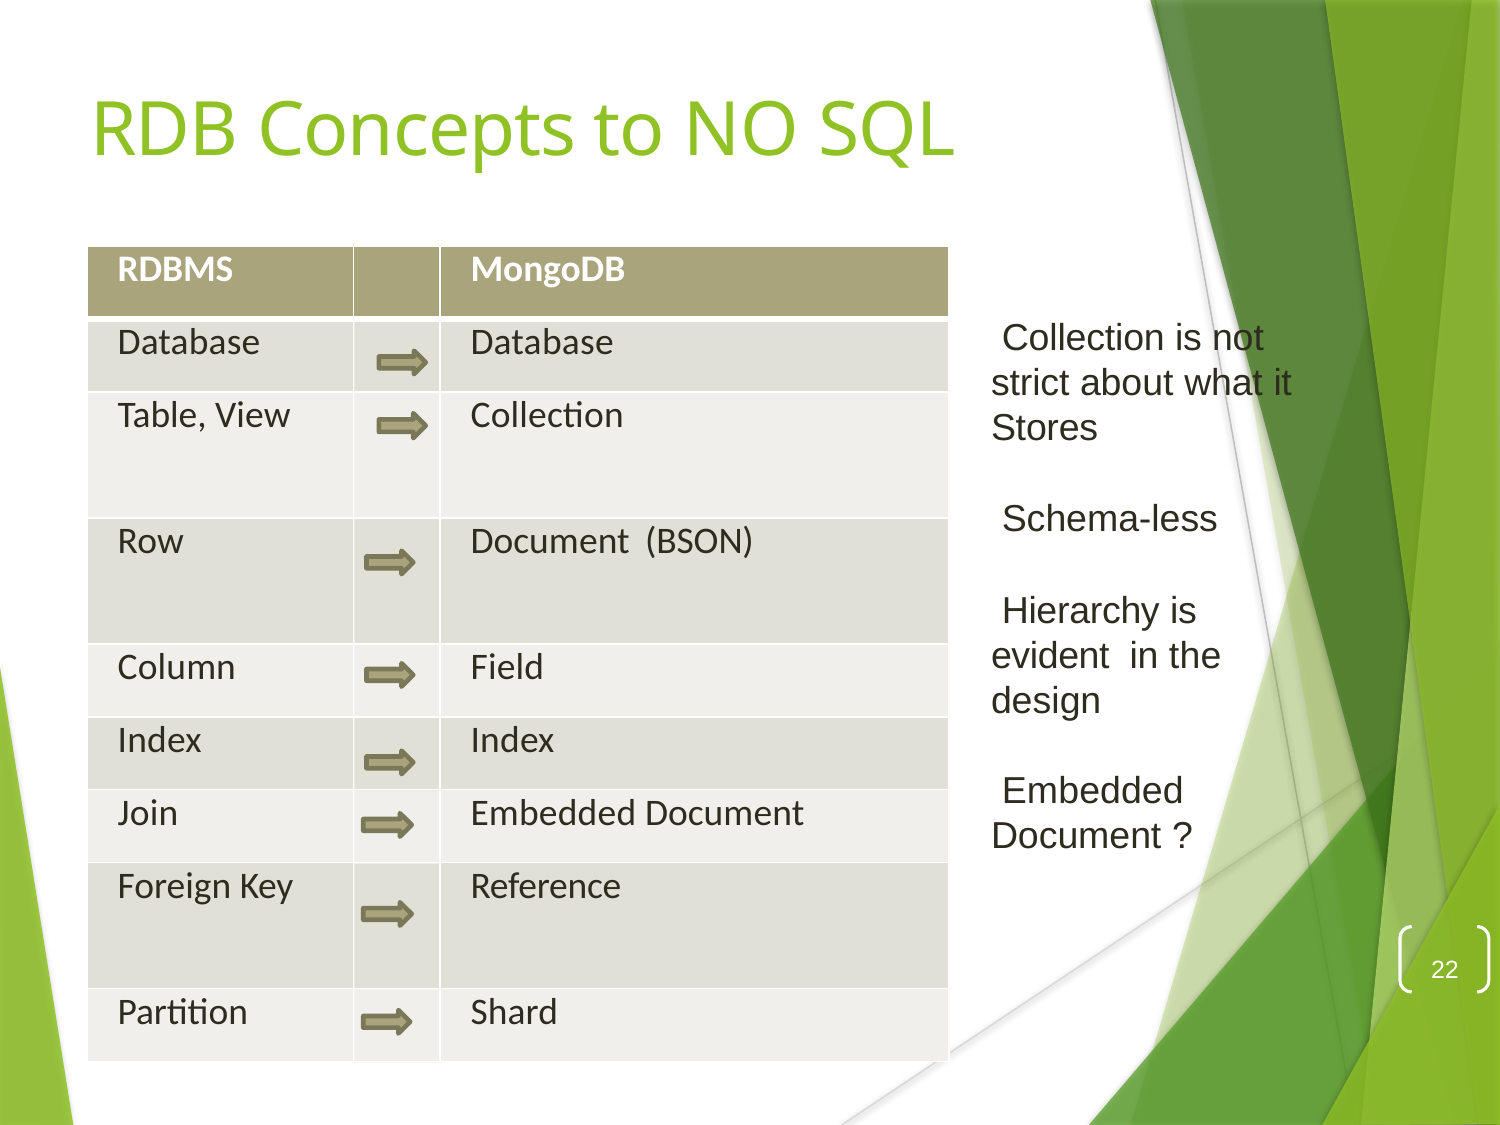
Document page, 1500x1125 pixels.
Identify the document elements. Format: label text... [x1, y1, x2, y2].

table_cell Database [88, 322, 350, 391]
table_cell Collection [446, 393, 948, 517]
text_box [1399, 926, 1412, 993]
table_cell Embedded Document [446, 790, 948, 862]
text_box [363, 350, 426, 1034]
title RDB Concepts to NO SQL [87, 77, 1062, 269]
table_cell Table, View [88, 393, 349, 517]
table_header RDBMS [88, 247, 353, 316]
table_cell Document (BSON) [446, 519, 948, 643]
table_cell Join [88, 790, 349, 862]
table_cell Shard [446, 989, 948, 1061]
table_header [354, 247, 439, 316]
table_cell Column [88, 645, 349, 716]
text_box [1477, 926, 1489, 993]
table_cell Index [88, 718, 349, 789]
table_cell Row [88, 519, 349, 643]
table_header MongoDB [441, 247, 948, 316]
text_box 22 [1428, 951, 1462, 984]
text_box Collection is not strict about what it Stores Schema-less Hierarchy is evident in the design Embedded Document ? [988, 310, 1321, 857]
table_cell Database [444, 322, 948, 391]
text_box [354, 319, 442, 1063]
table_cell Reference [446, 863, 948, 988]
table_cell Index [446, 718, 948, 789]
table_cell Foreign Key [88, 863, 349, 988]
table_cell Partition [88, 989, 349, 1061]
table_cell Field [446, 645, 948, 716]
